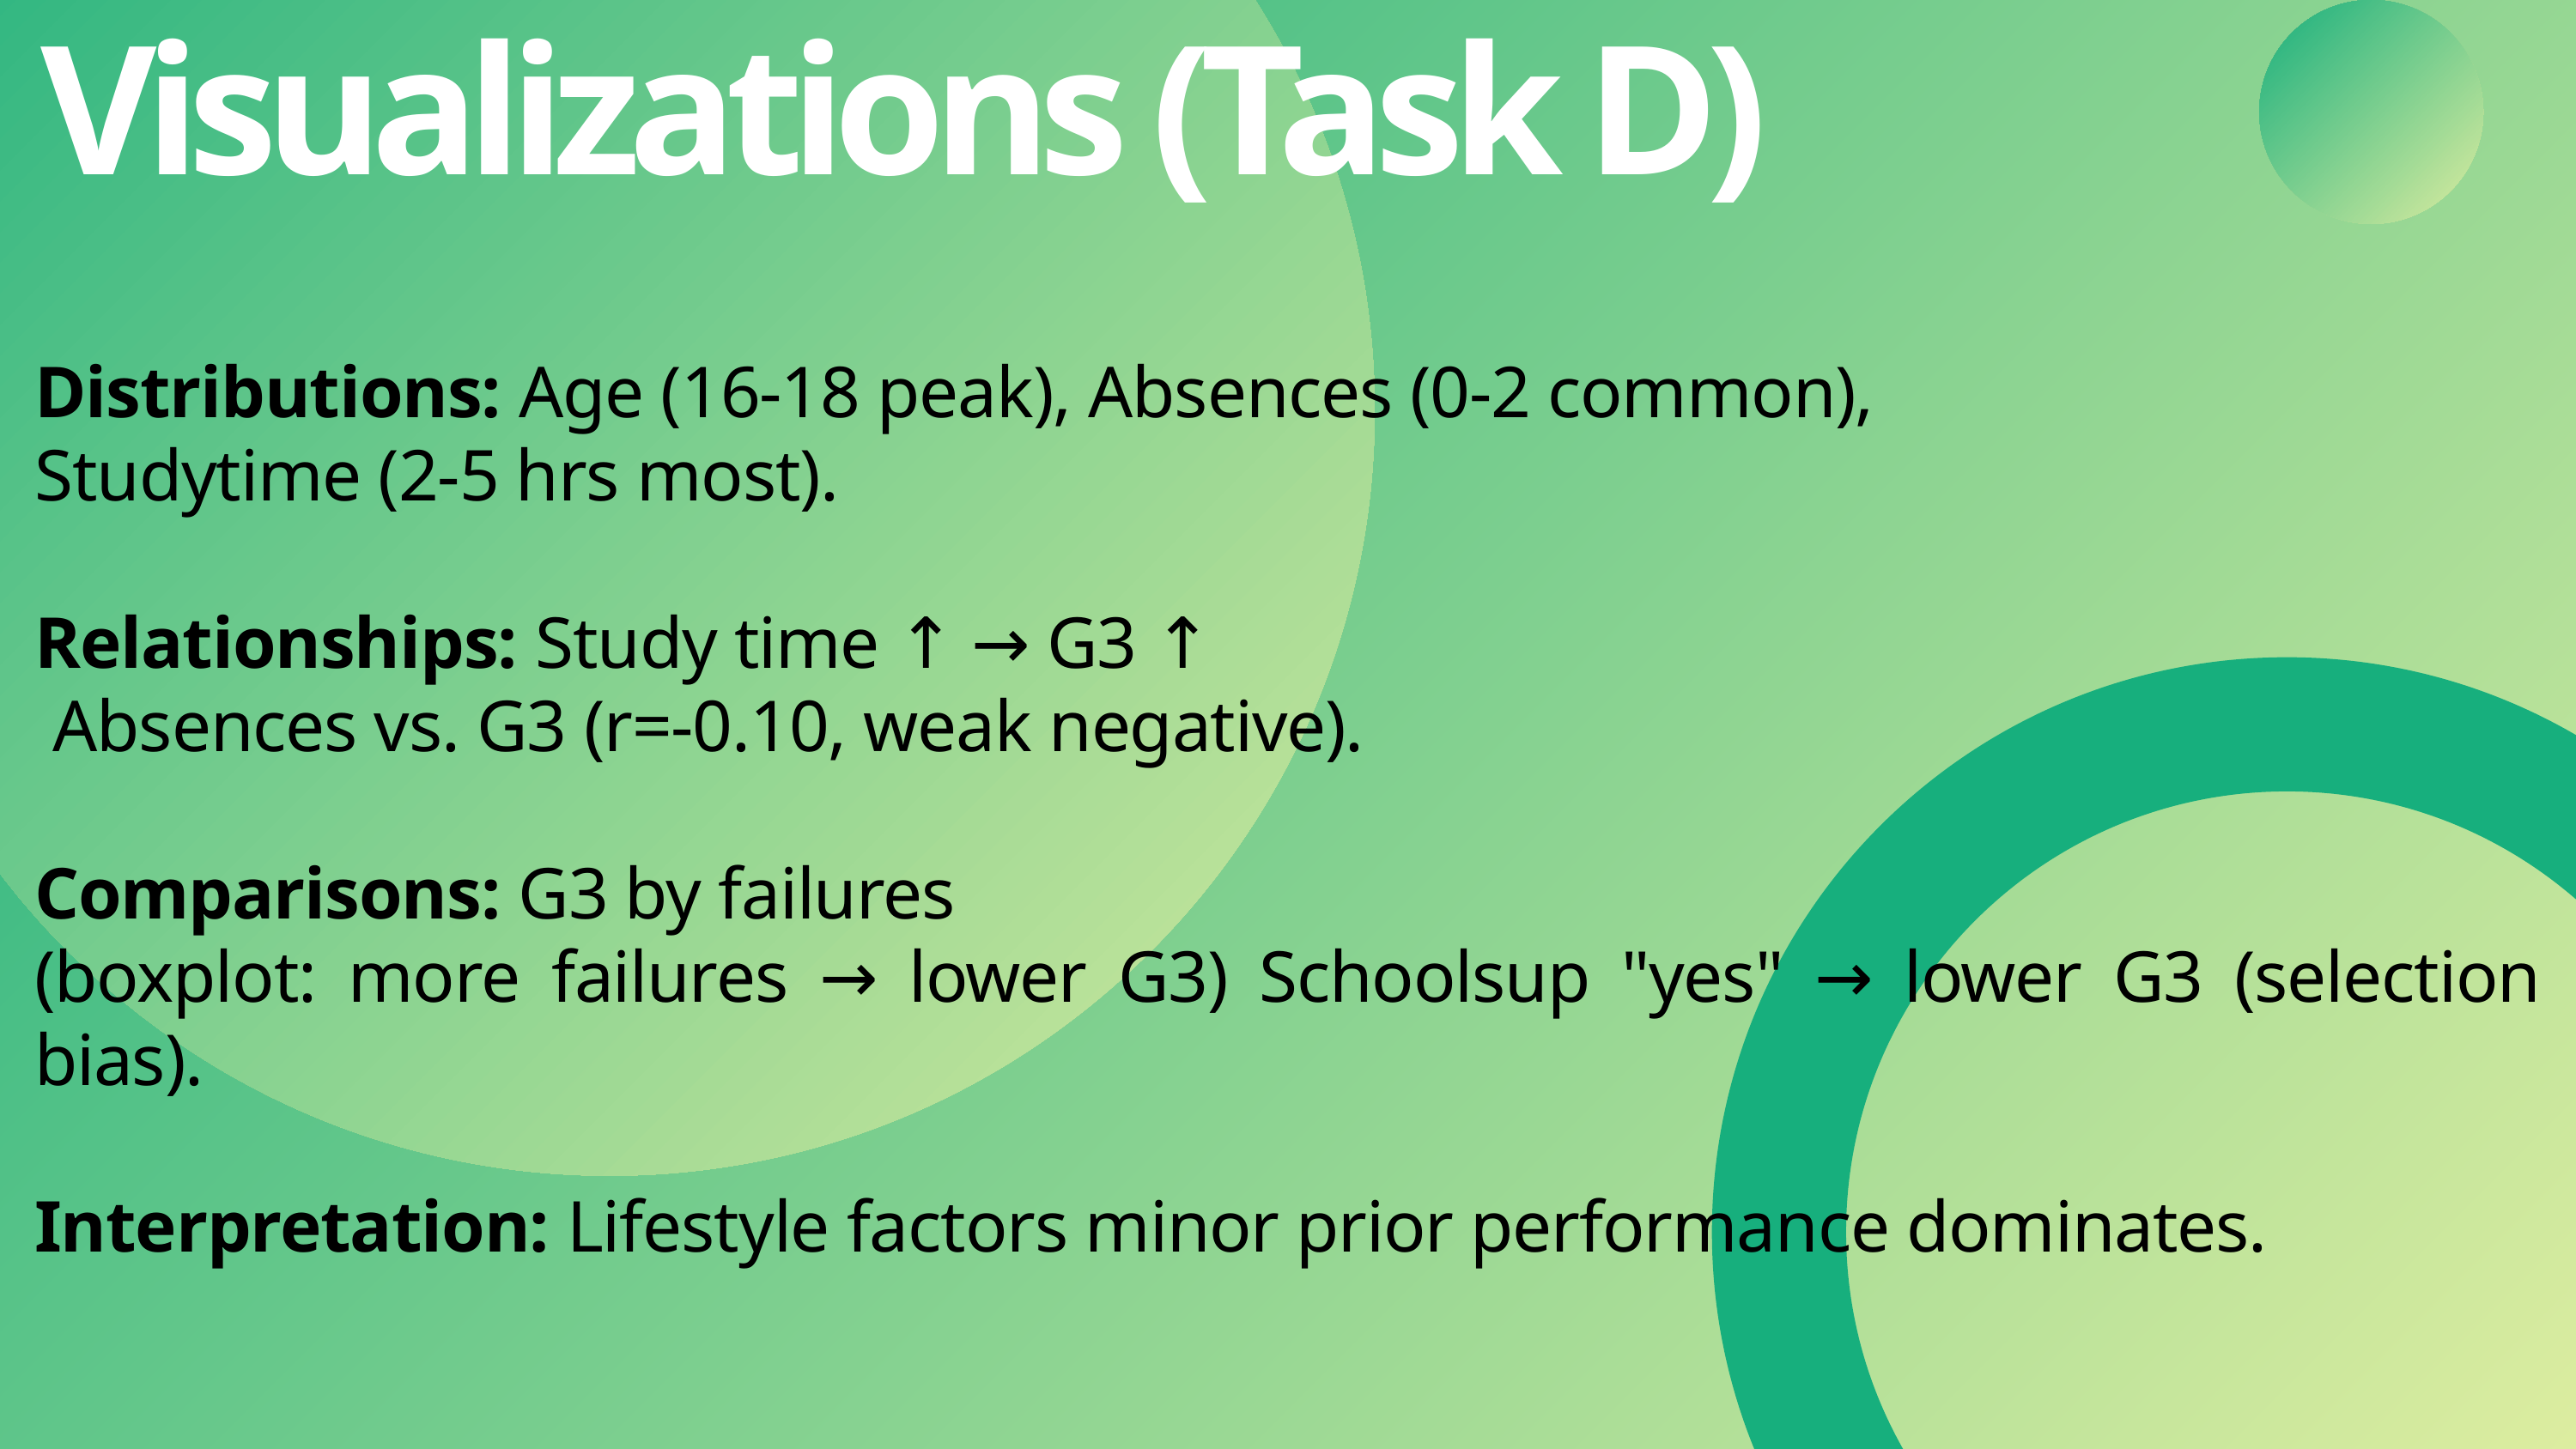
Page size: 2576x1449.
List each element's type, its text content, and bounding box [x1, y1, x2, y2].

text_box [2258, 0, 2484, 225]
text_box Visualizations (Task D) [1379, 0, 2536, 348]
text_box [0, 0, 1376, 1176]
text_box Distributions: Age (16-18 peak), Absences (0-2 common), Studytime (2-5 hrs most). Relationships: Study time ↑ → G3 ↑ Absences vs. G3 (r=-0.10, weak negative). Comparisons: G3 by failures (boxplot: more failures → lower G3) Schoolsup "yes" → lower G3 (selection bias). Interpretation: Lifestyle factors minor prior performance dominates. [34, 348, 2542, 1350]
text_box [1778, 724, 2576, 1449]
